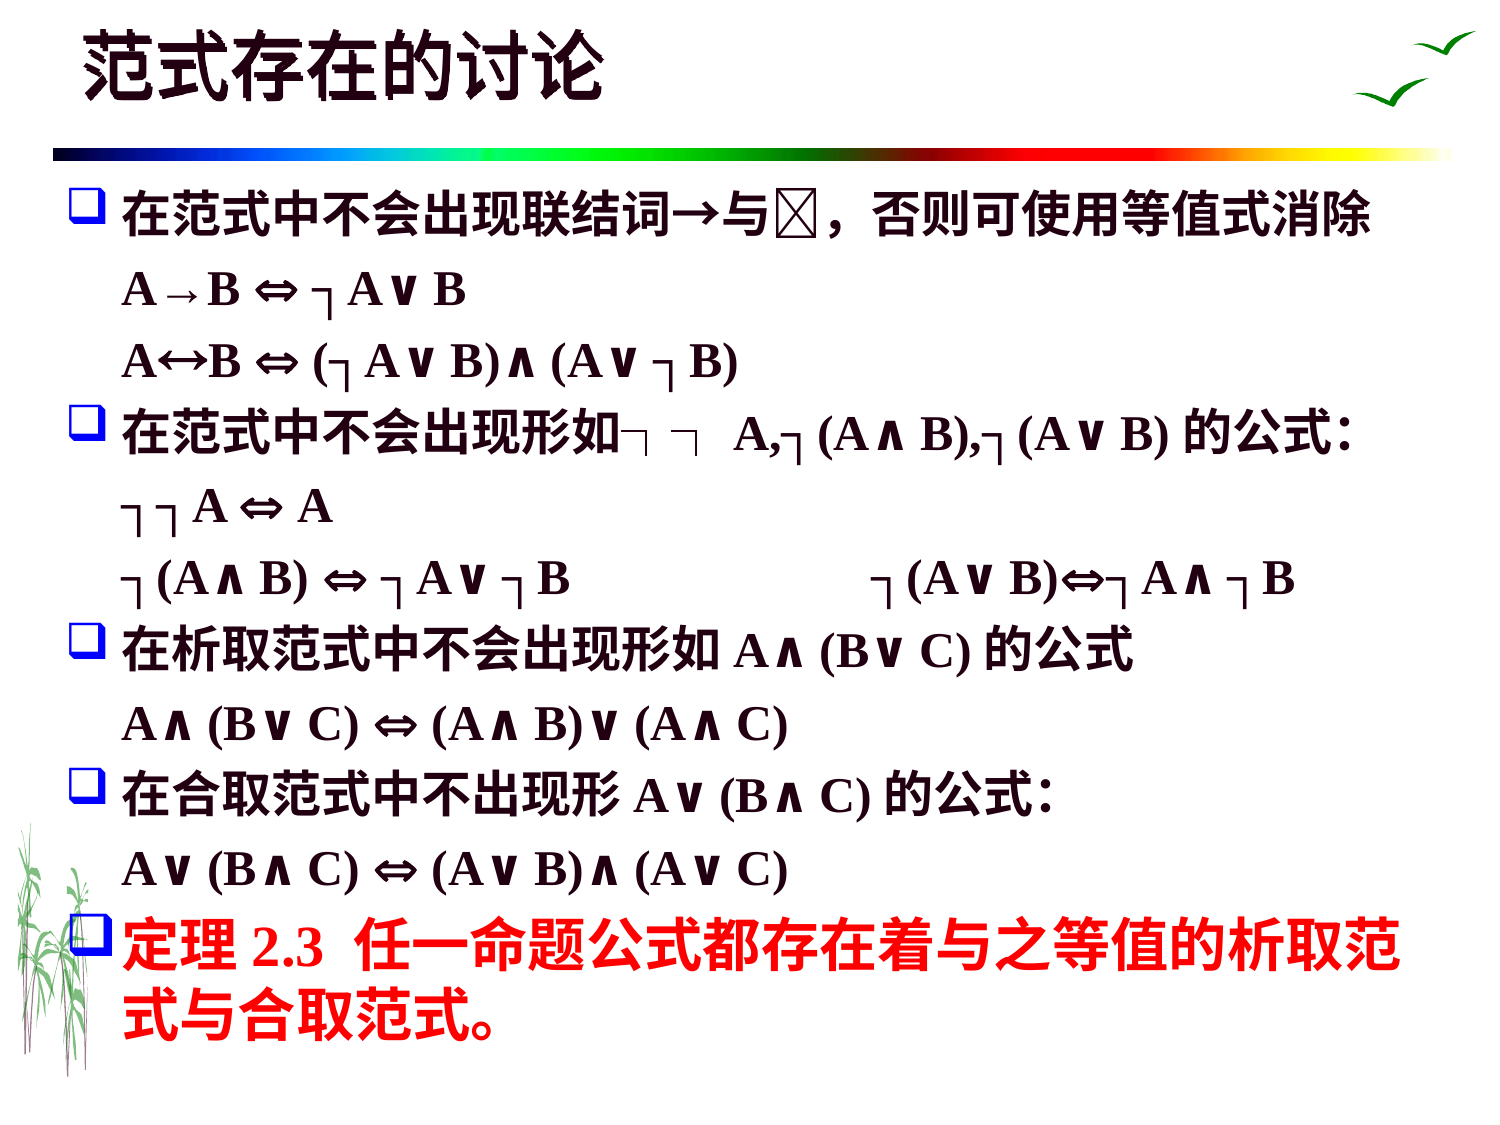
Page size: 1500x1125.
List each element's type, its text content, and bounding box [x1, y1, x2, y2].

title 范式存在的讨论 [64, 0, 1388, 126]
list 在范式中不会出现联结词→与，否则可使用等值式消除 A→B  ┐A∨B AB  (┐A∨B)∧(A∨┐B) 在范式中不会出现形如┐┐A,┐(A∧B),┐(A∨B)的公式： ┐┐A  A ┐(A∧B)  ┐A∨┐B ┐(A∨B)┐A∧┐B 在析取范式中不会出现形如A∧(B∨C)的公式 A∧(B∨C)  (A∧B)∨(A∧C) 在合取范式中不出现形A∨(B∧C)的公式： A∨(B∧C)  (A∨B)∧(A∨C) 定理2.3 任一命题公式都存在着与之等值的析取范式与合取范式。 [49, 174, 1463, 1063]
picture [53, 148, 350, 161]
picture [378, 148, 1451, 161]
